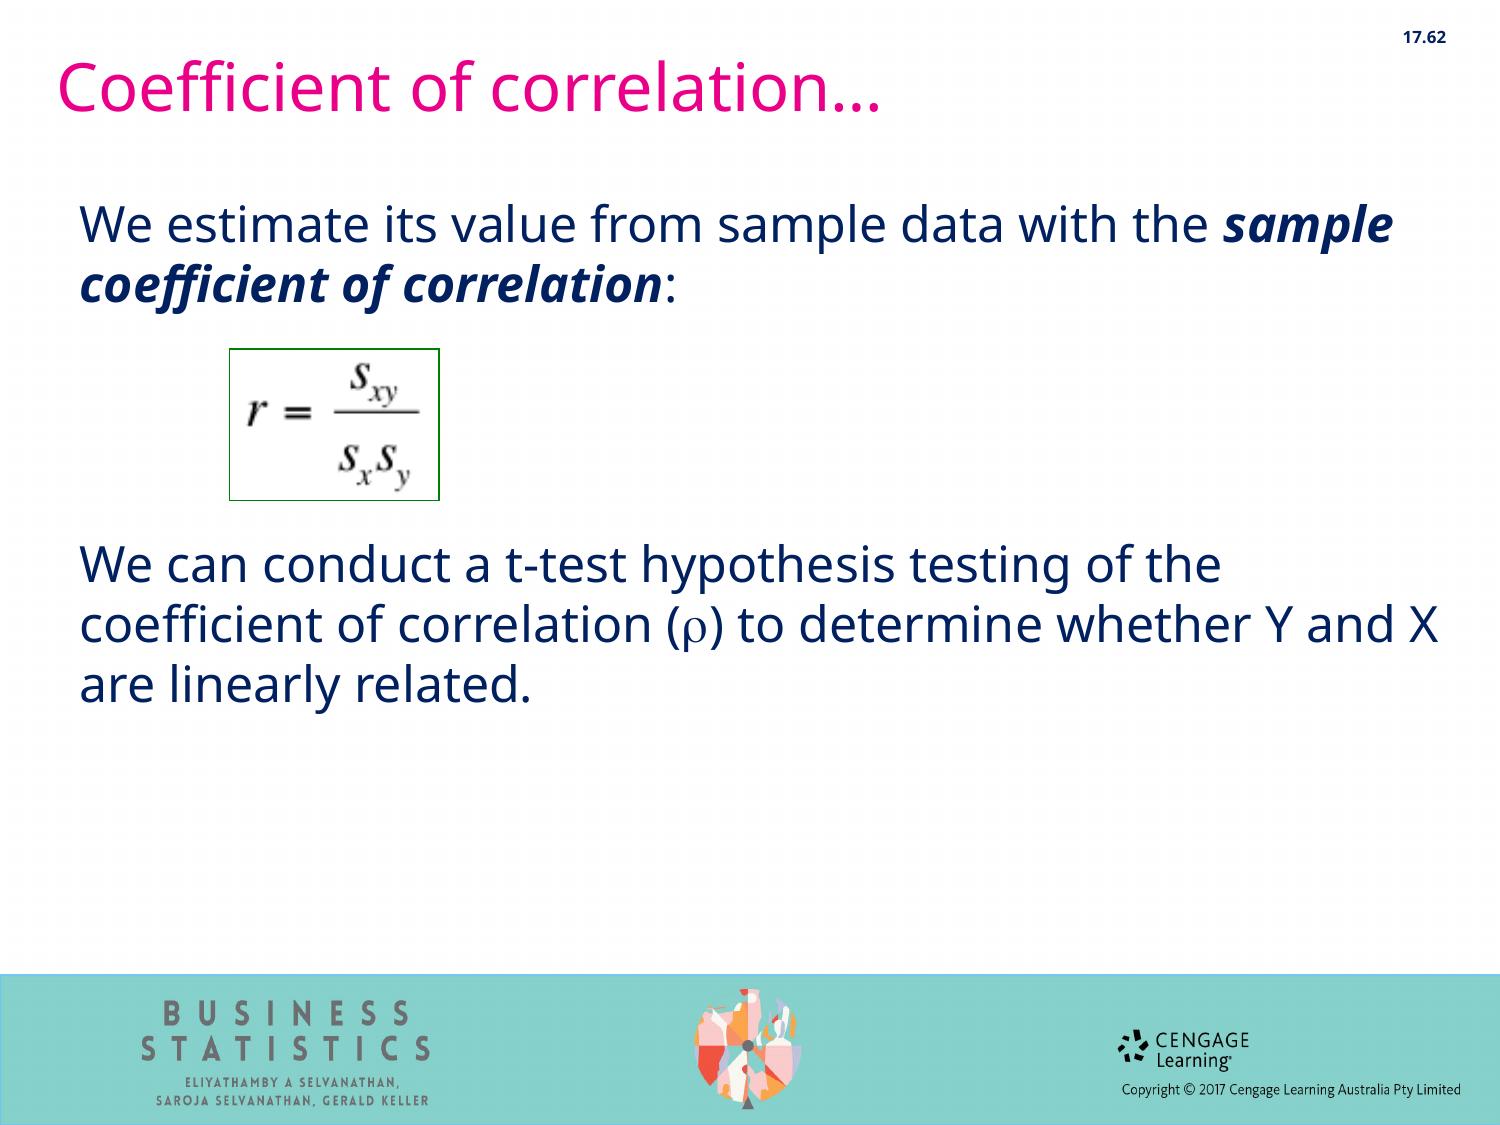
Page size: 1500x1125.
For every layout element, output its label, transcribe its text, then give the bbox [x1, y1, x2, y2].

title Coefficient of correlation… [41, 31, 1317, 140]
text_box 17.62 [1387, 0, 1500, 60]
list We estimate its value from sample data with the sample coefficient of correlation: We can conduct a t-test hypothesis testing of the coefficient of correlation () to determine whether Y and X are linearly related. [64, 184, 1471, 953]
picture [0, 0, 1500, 1125]
